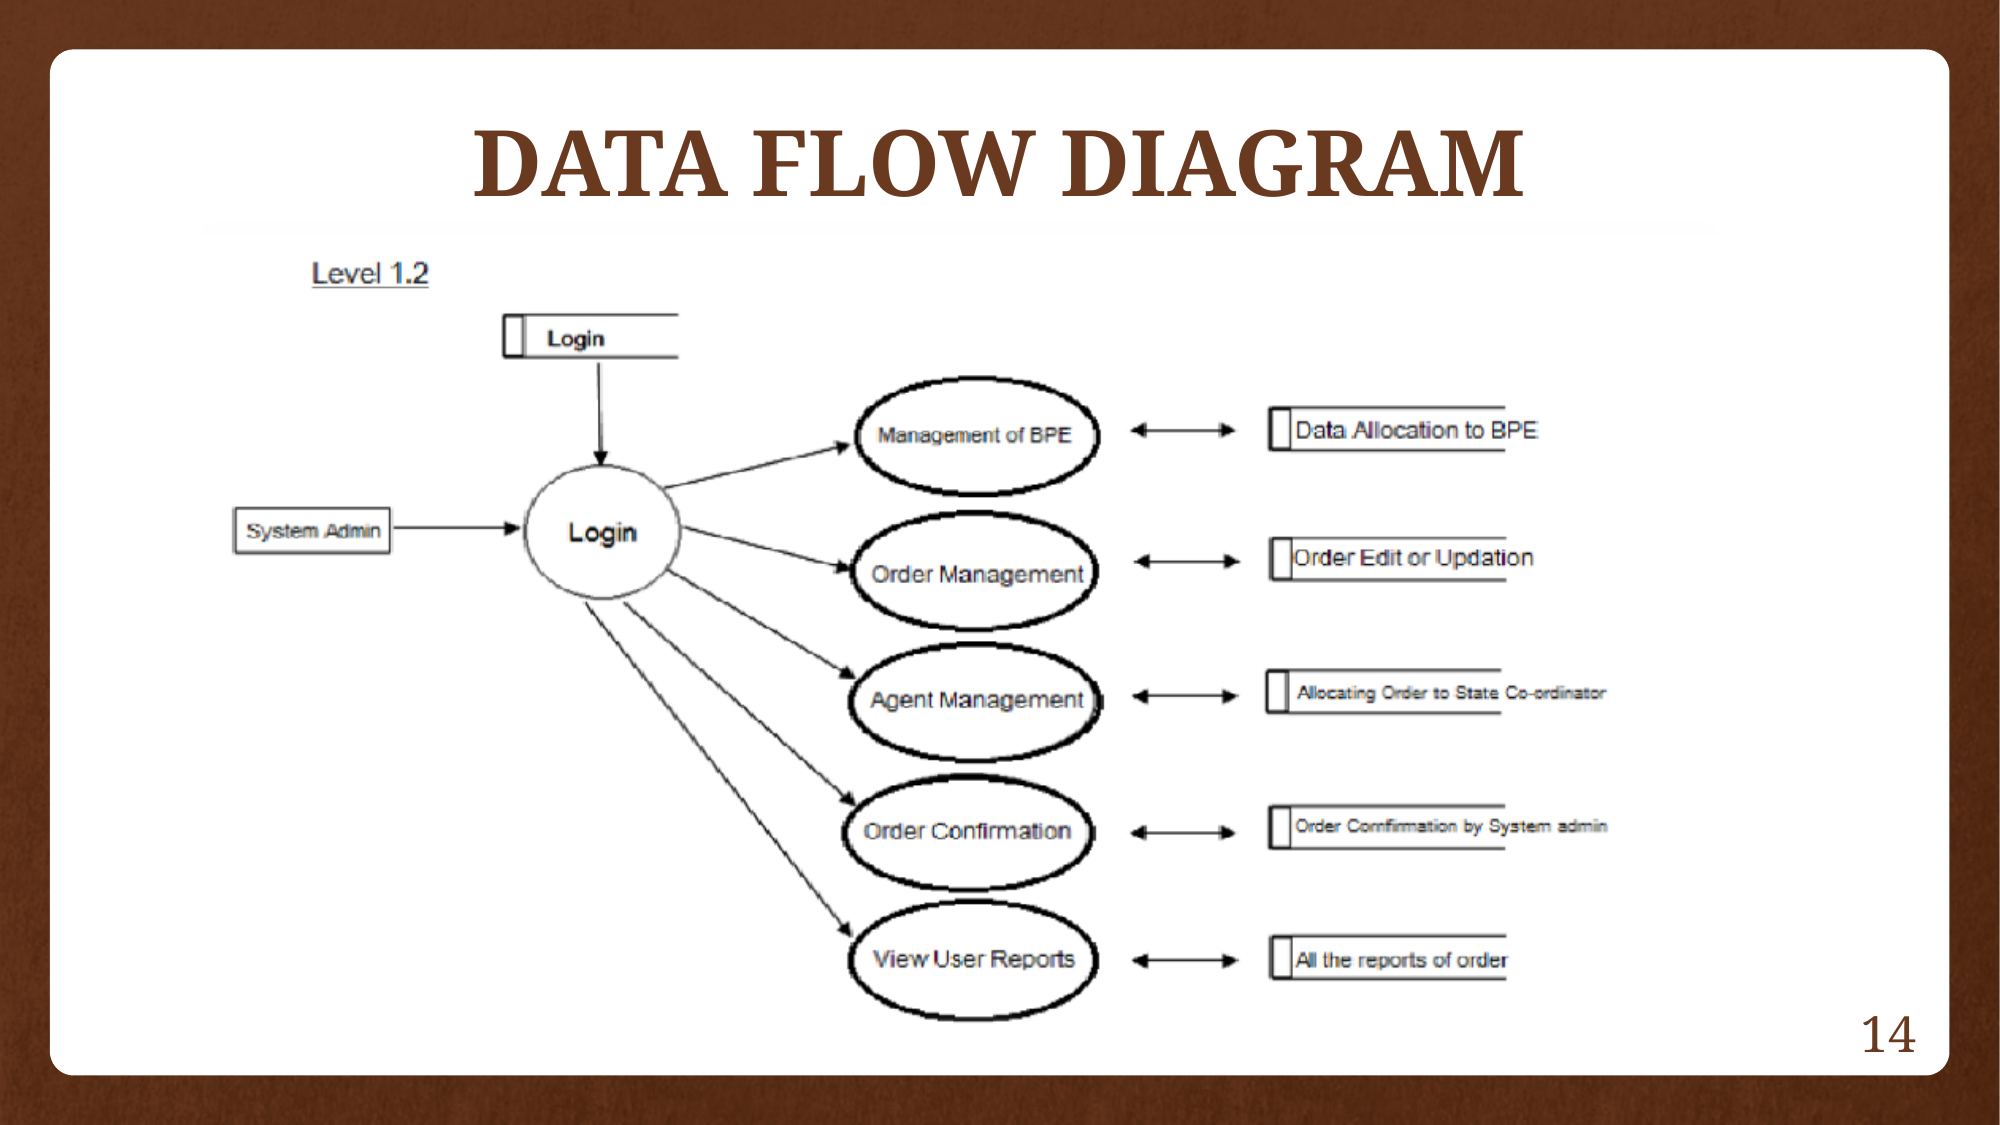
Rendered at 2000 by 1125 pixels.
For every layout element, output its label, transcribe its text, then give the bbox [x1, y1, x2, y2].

text_box DATA FLOW DIAGRAM [199, 78, 1800, 223]
picture [199, 222, 1721, 1047]
slide_number 14 [1814, 1011, 1932, 1062]
